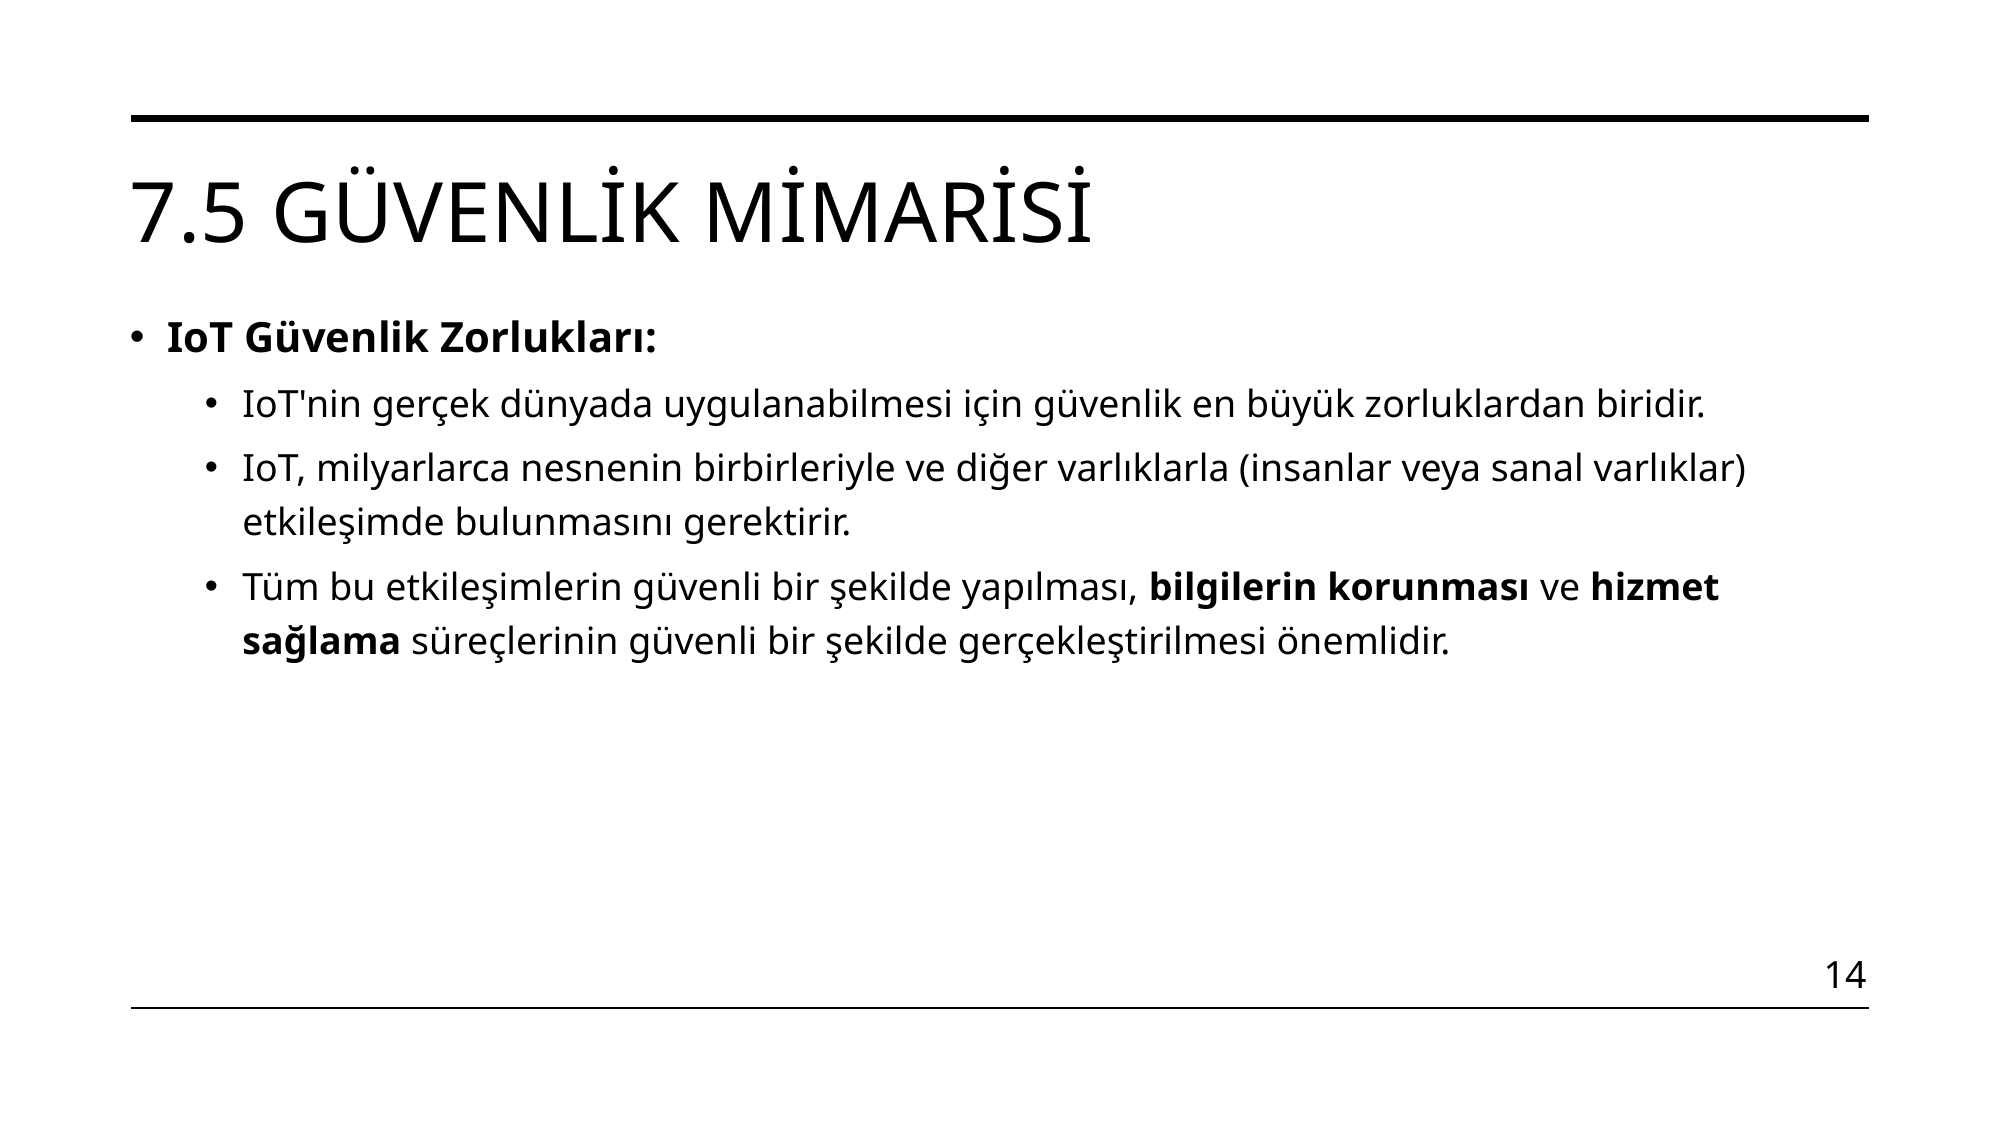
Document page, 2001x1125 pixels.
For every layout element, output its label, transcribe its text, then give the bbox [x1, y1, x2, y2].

list IoT Güvenlik Zorlukları: IoT'nin gerçek dünyada uygulanabilmesi için güvenlik en büyük zorluklardan biridir. IoT, milyarlarca nesnenin birbirleriyle ve diğer varlıklarla (insanlar veya sanal varlıklar) etkileşimde bulunmasını gerektirir. Tüm bu etkileşimlerin güvenli bir şekilde yapılması, bilgilerin korunması ve hizmet sağlama süreçlerinin güvenli bir şekilde gerçekleştirilmesi önemlidir. [114, 293, 1869, 973]
title 7.5 Güvenlik Mimarisi [114, 151, 1869, 276]
text_box 14 [1808, 943, 1885, 1004]
